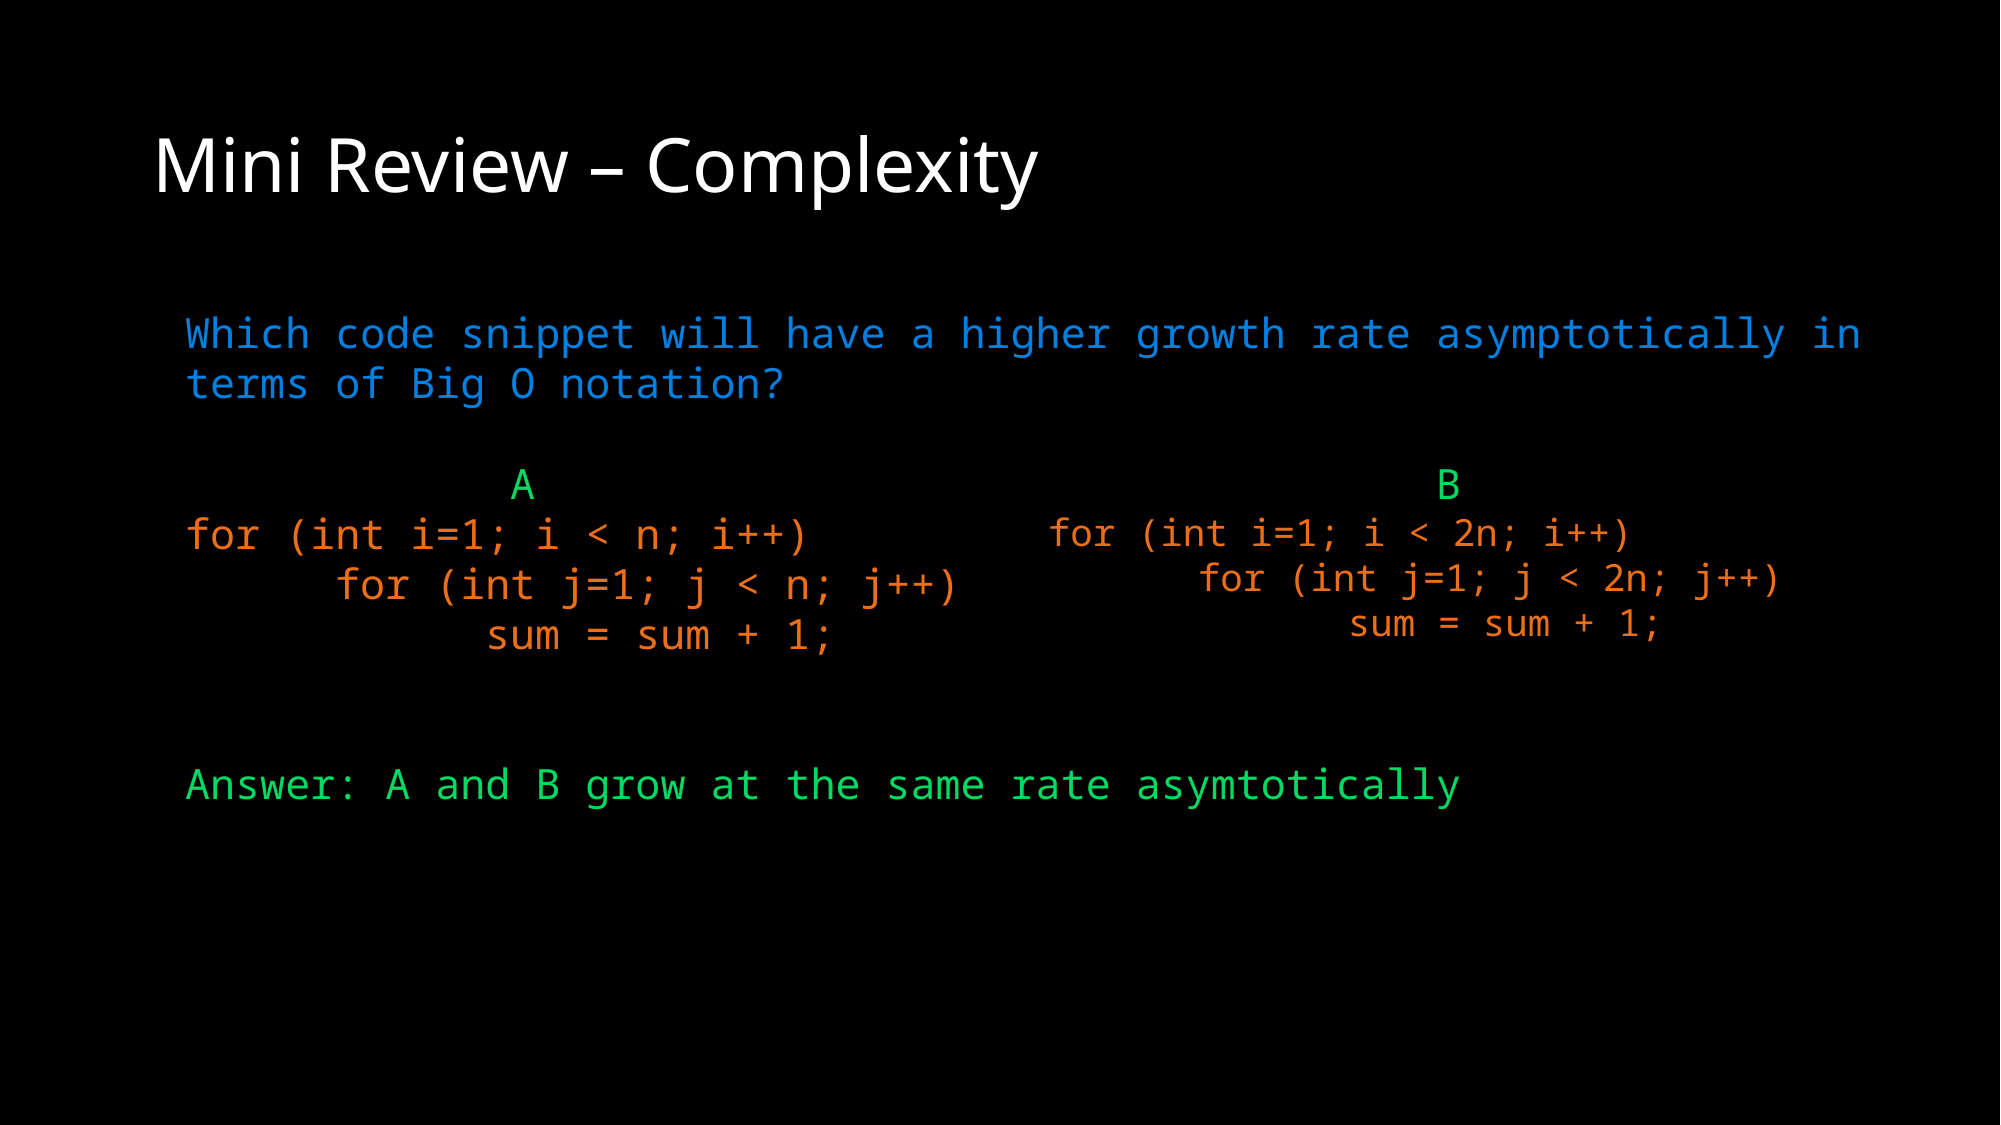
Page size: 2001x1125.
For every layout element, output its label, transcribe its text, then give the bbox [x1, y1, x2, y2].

text_box for (int i=1; i < 2n; i++) for (int j=1; j < 2n; j++) sum = sum + 1; [1033, 501, 2000, 652]
text_box Which code snippet will have a higher growth rate asymptotically in terms of Big O notation? A B for (int i=1; i < n; i++) for (int j=1; j < n; j++) sum = sum + 1; Answer: A and B grow at the same rate asymtotically [170, 299, 1896, 815]
title Mini Review – Complexity [137, 59, 1863, 278]
